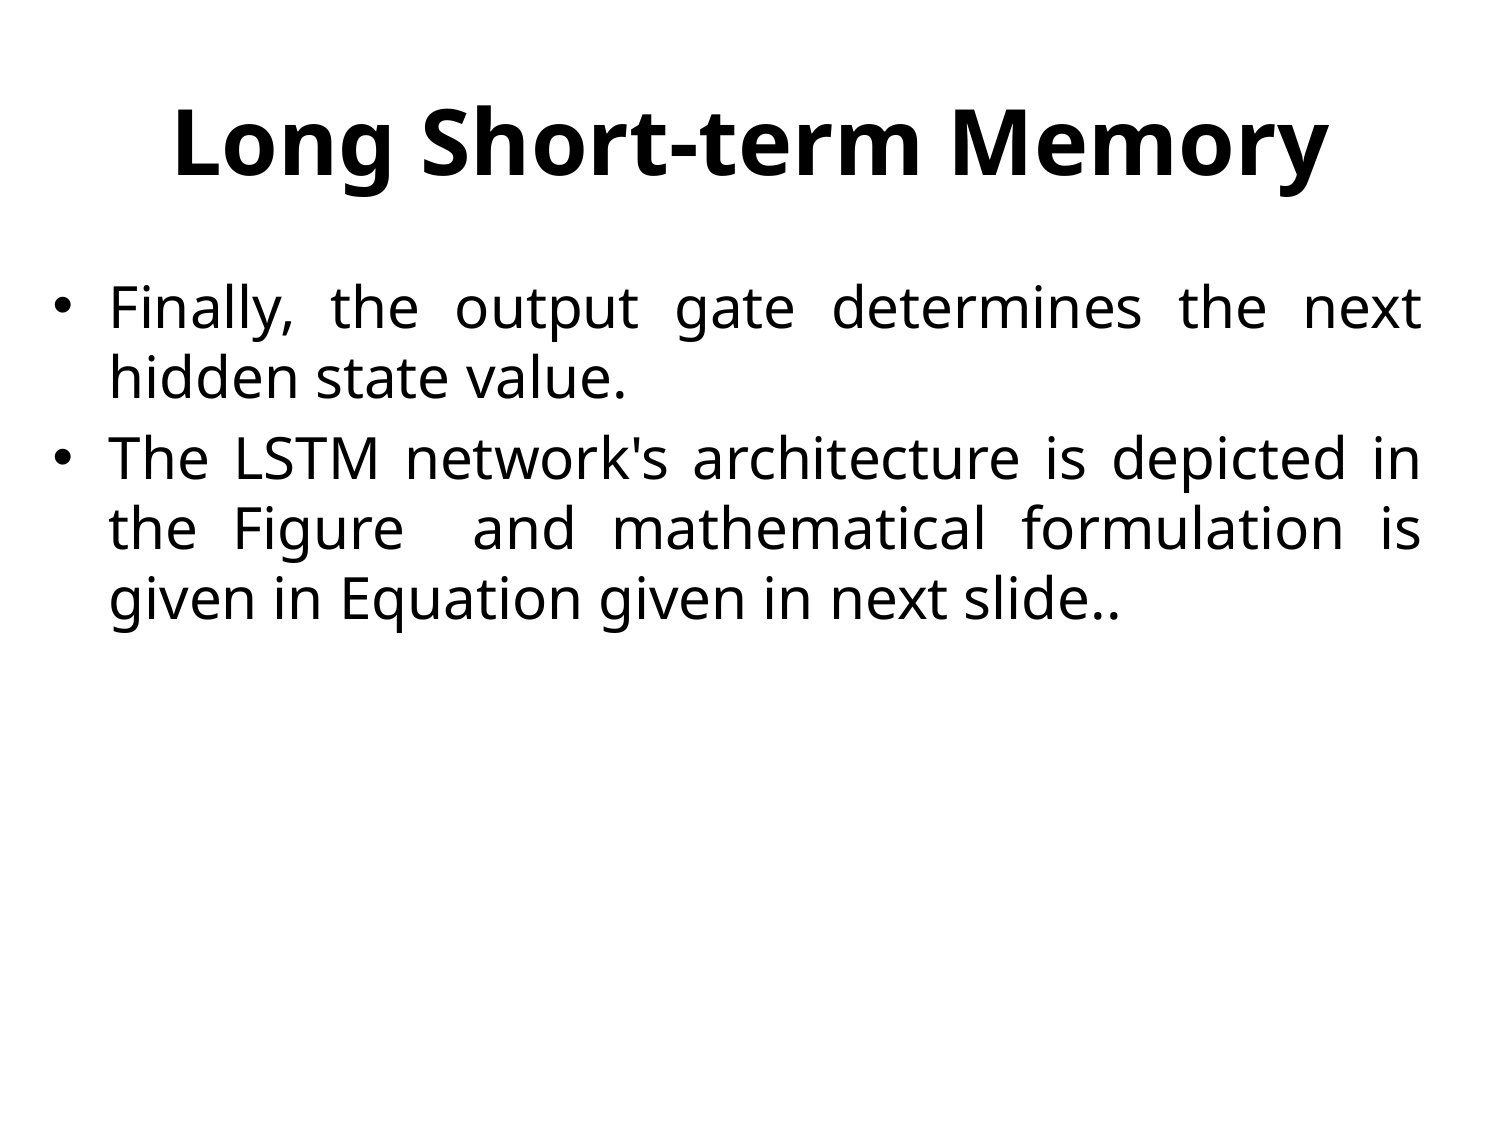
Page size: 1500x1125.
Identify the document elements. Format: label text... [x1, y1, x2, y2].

title Long Short-term Memory [75, 45, 1425, 233]
list Finally, the output gate determines the next hidden state value. The LSTM network's architecture is depicted in the Figure and mathematical formulation is given in Equation given in next slide.. [37, 262, 1438, 1005]
